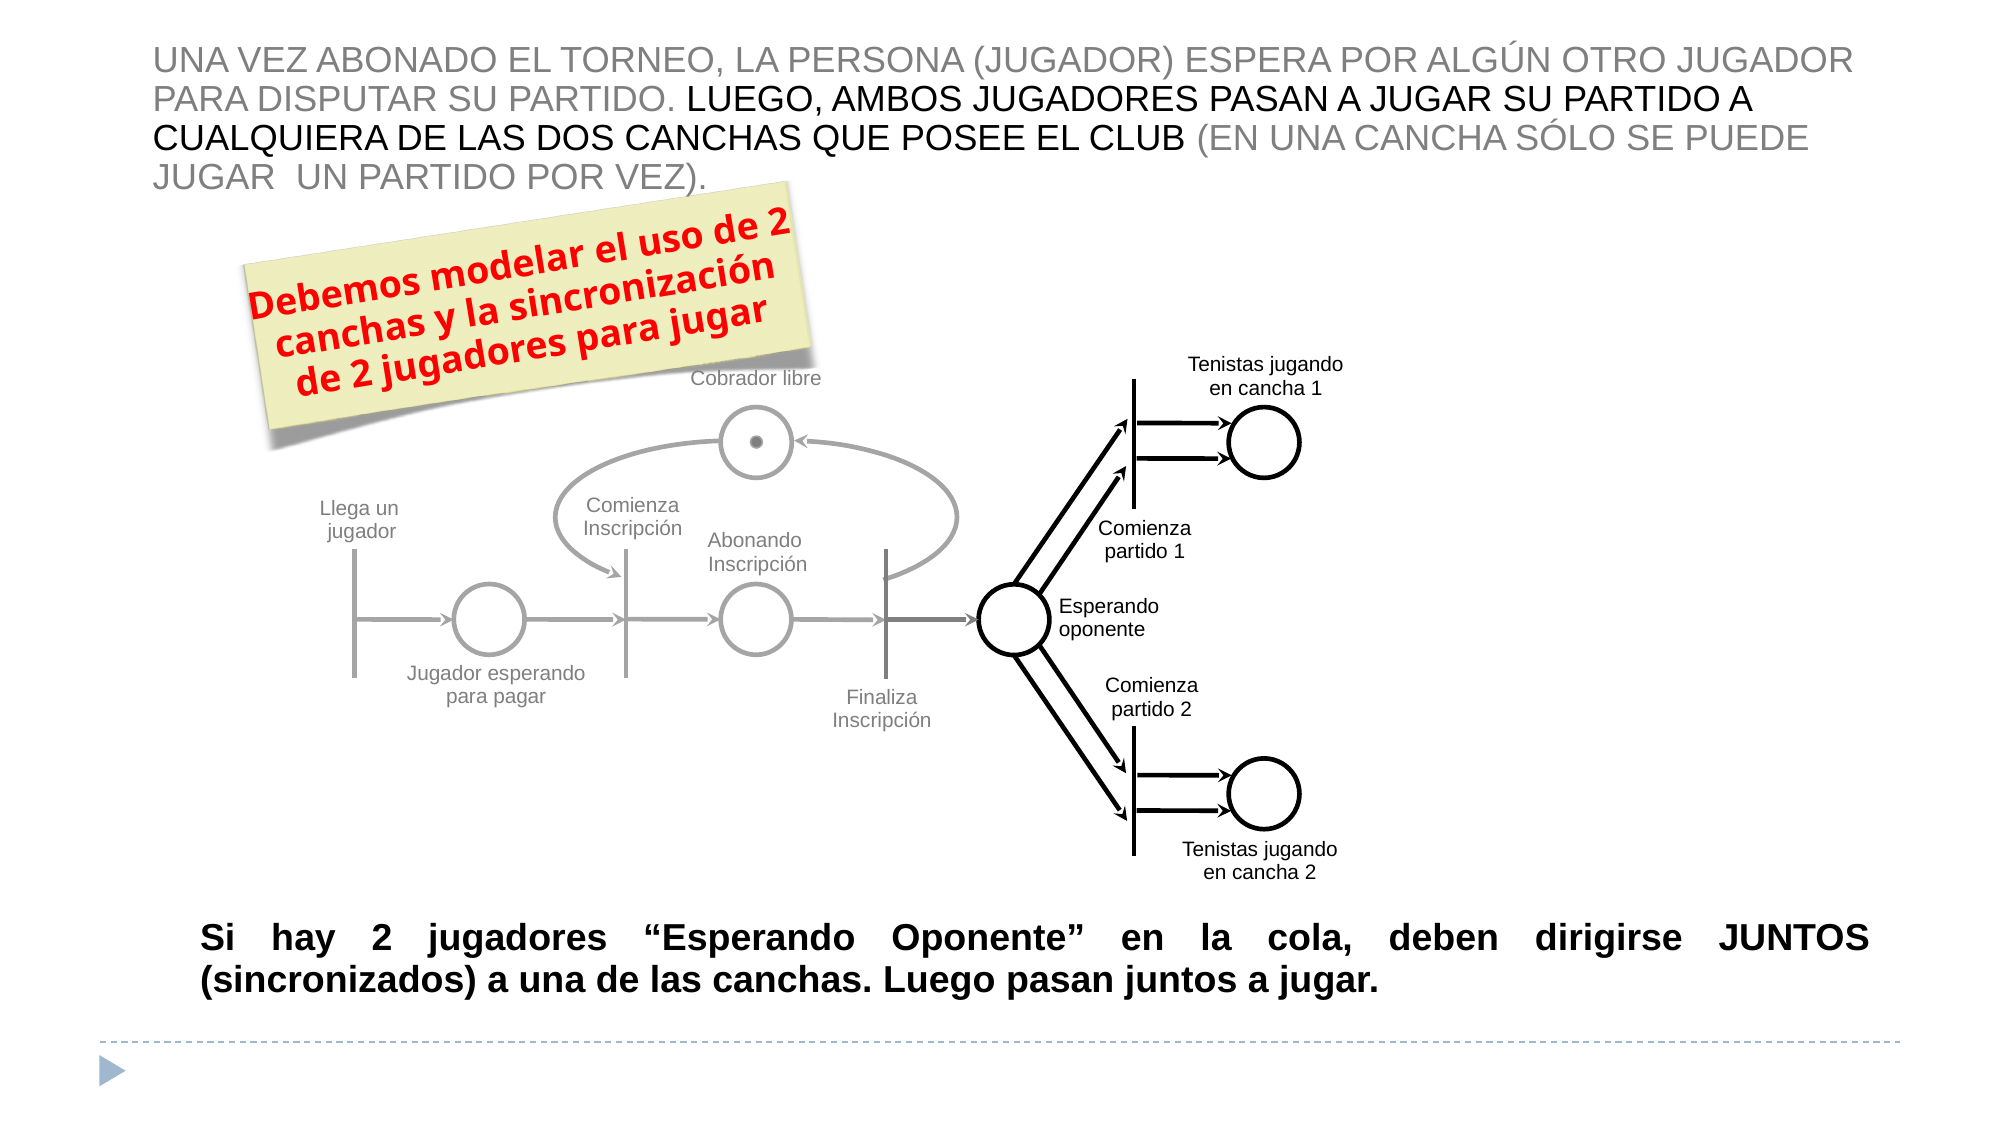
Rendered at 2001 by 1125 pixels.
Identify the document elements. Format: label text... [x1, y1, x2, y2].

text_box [1013, 644, 1229, 857]
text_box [885, 584, 1222, 656]
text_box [763, 548, 1001, 752]
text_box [1136, 758, 1367, 882]
text_box [918, 468, 958, 547]
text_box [706, 603, 758, 656]
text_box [554, 359, 912, 595]
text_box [302, 486, 702, 750]
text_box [195, 86, 856, 547]
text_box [1013, 378, 1222, 595]
text_box UNA VEZ ABONADO EL TORNEO, LA PERSONA (JUGADOR) ESPERA POR ALGÚN OTRO JUGADOR PARA DISPUTAR SU PARTIDO. LUEGO, AMBOS JUGADORES PASAN A JUGAR SU PARTIDO A CUALQUIERA DE LAS DOS CANCHAS QUE POSEE EL CLUB (EN UNA CANCHA SÓLO SE PUEDE JUGAR UN PARTIDO POR VEZ). [137, 33, 1945, 206]
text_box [1136, 345, 1367, 479]
text_box Si hay 2 jugadores “Esperando Oponente” en la cola, deben dirigirse JUNTOS (sincronizados) a una de las canchas. Luego pasan juntos a jugar. [184, 909, 1886, 1009]
